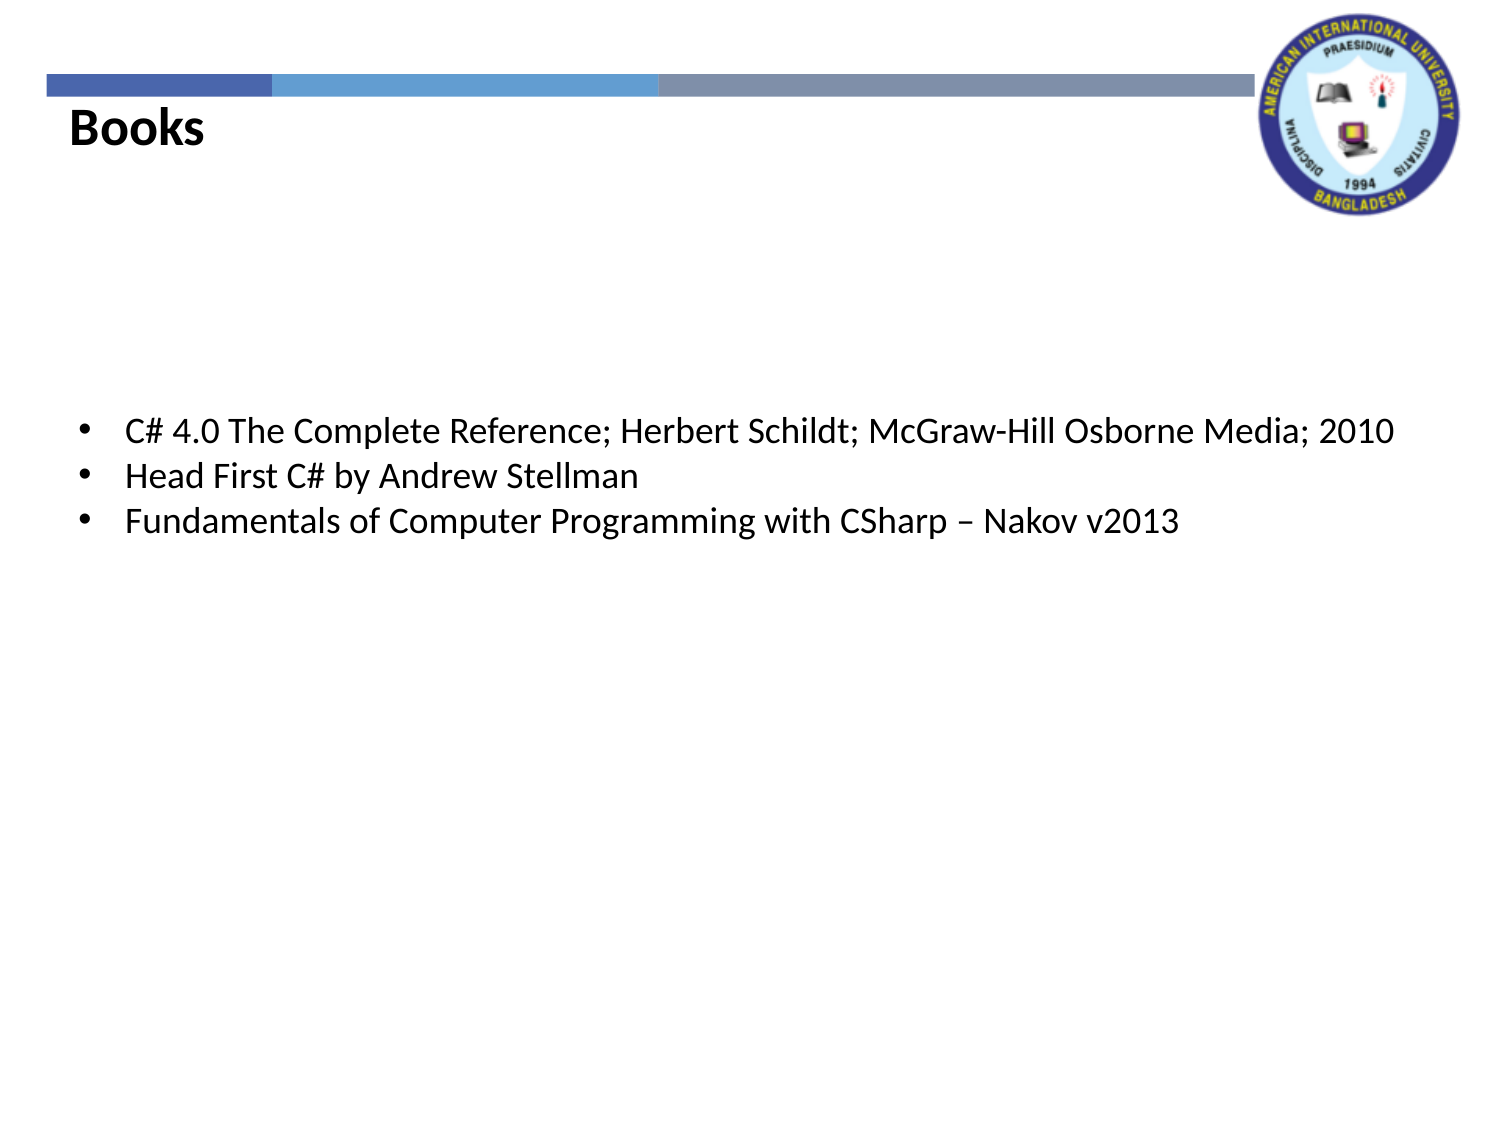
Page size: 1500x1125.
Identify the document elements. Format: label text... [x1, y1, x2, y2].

text_box C# 4.0 The Complete Reference; Herbert Schildt; McGraw-Hill Osborne Media; 2010 Head First C# by Andrew Stellman Fundamentals of Computer Programming with CSharp – Nakov v2013 [63, 399, 1411, 549]
picture [1254, 9, 1465, 221]
text_box Books [54, 97, 586, 179]
